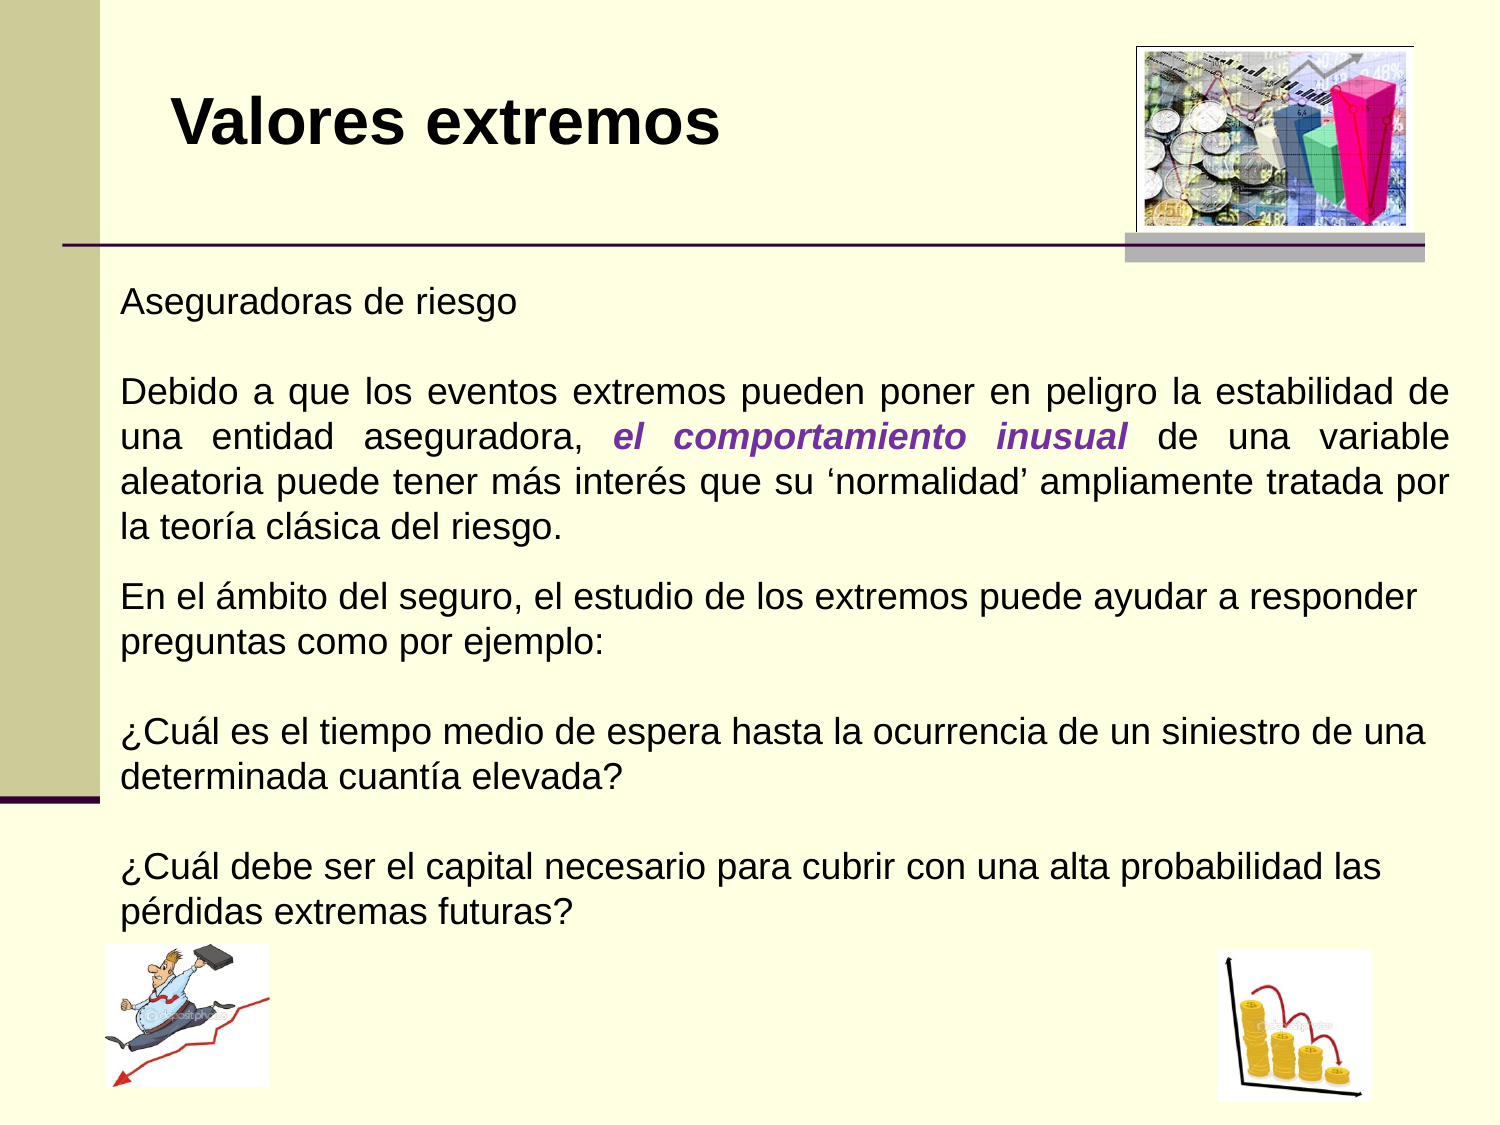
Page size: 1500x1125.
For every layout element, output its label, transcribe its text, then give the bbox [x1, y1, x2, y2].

picture [105, 944, 270, 1087]
picture [1136, 46, 1414, 232]
text_box En el ámbito del seguro, el estudio de los extremos puede ayudar a responder preguntas como por ejemplo: ¿Cuál es el tiempo medio de espera hasta la ocurrencia de un siniestro de una determinada cuantía elevada? ¿Cuál debe ser el capital necesario para cubrir con una alta probabilidad las pérdidas extremas futuras? [105, 564, 1500, 940]
picture [1218, 948, 1372, 1102]
text_box Aseguradoras de riesgo Debido a que los eventos extremos pueden poner en peligro la estabilidad de una entidad aseguradora, el comportamiento inusual de una variable aleatoria puede tener más interés que su ‘normalidad’ ampliamente tratada por la teoría clásica del riesgo. [105, 269, 1465, 564]
text_box Valores extremos [155, 70, 737, 166]
